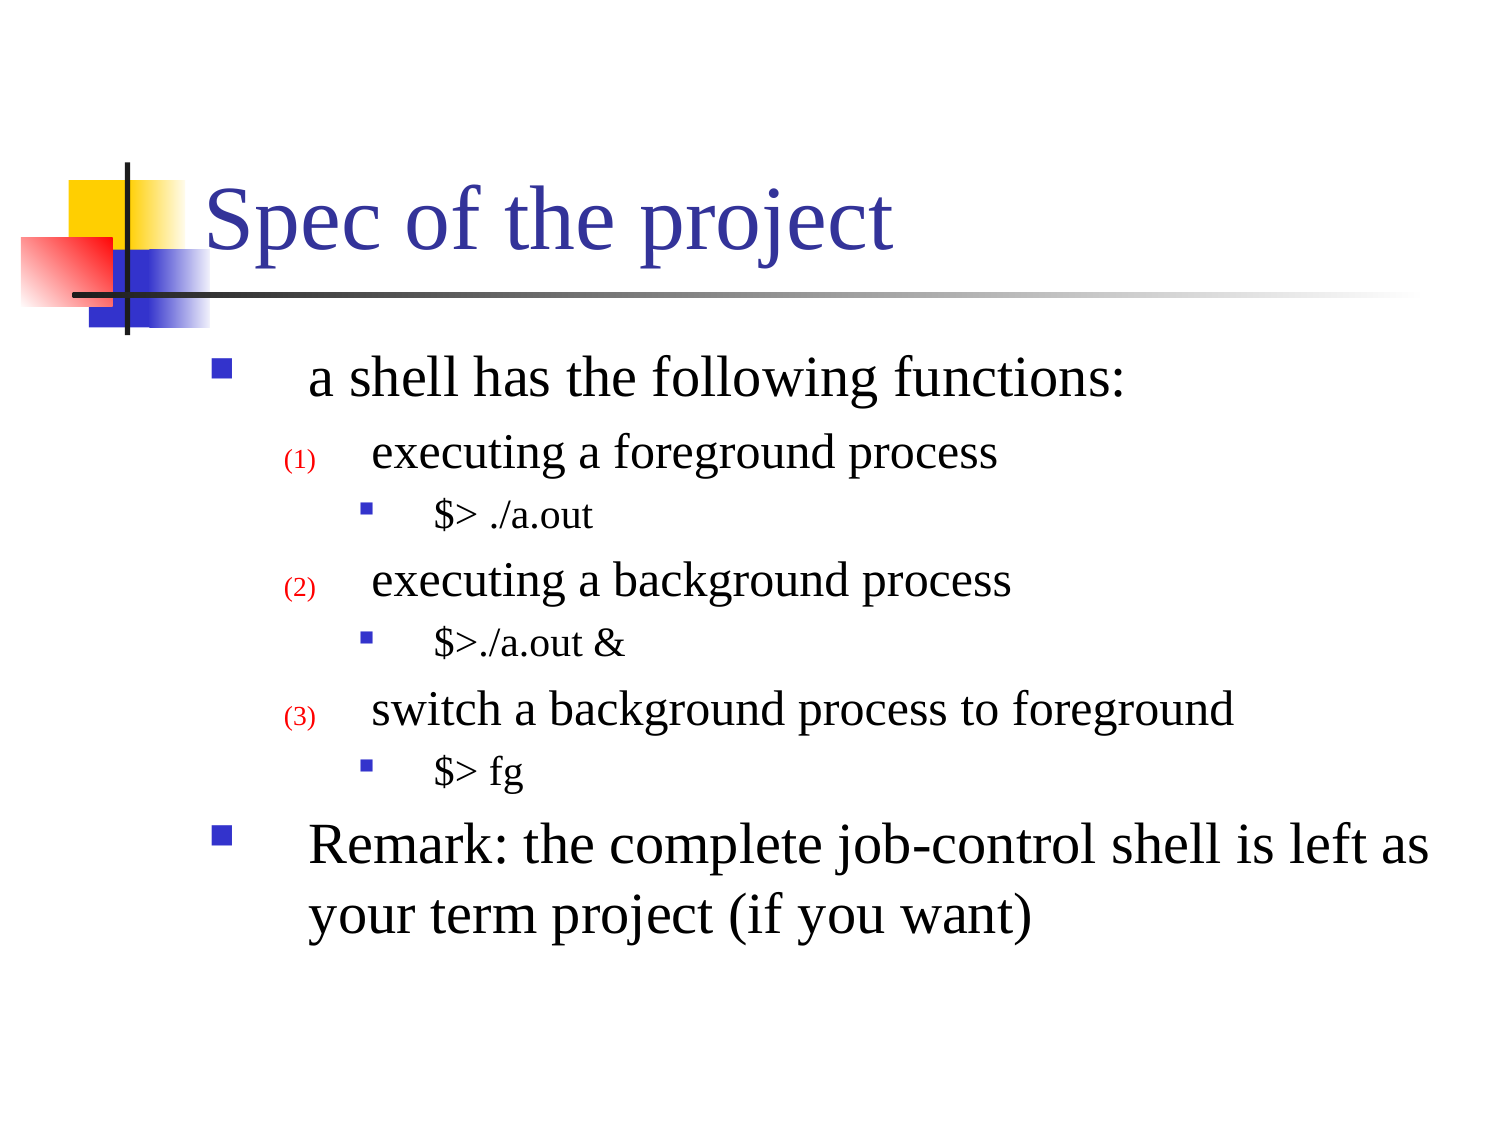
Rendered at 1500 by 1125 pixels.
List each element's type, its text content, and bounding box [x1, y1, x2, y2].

title Spec of the project [188, 35, 1468, 275]
list a shell has the following functions: executing a foreground process $> ./a.out executing a background process $>./a.out & switch a background process to foreground $> fg Remark: the complete job-control shell is left as your term project (if you want) [193, 331, 1469, 1006]
